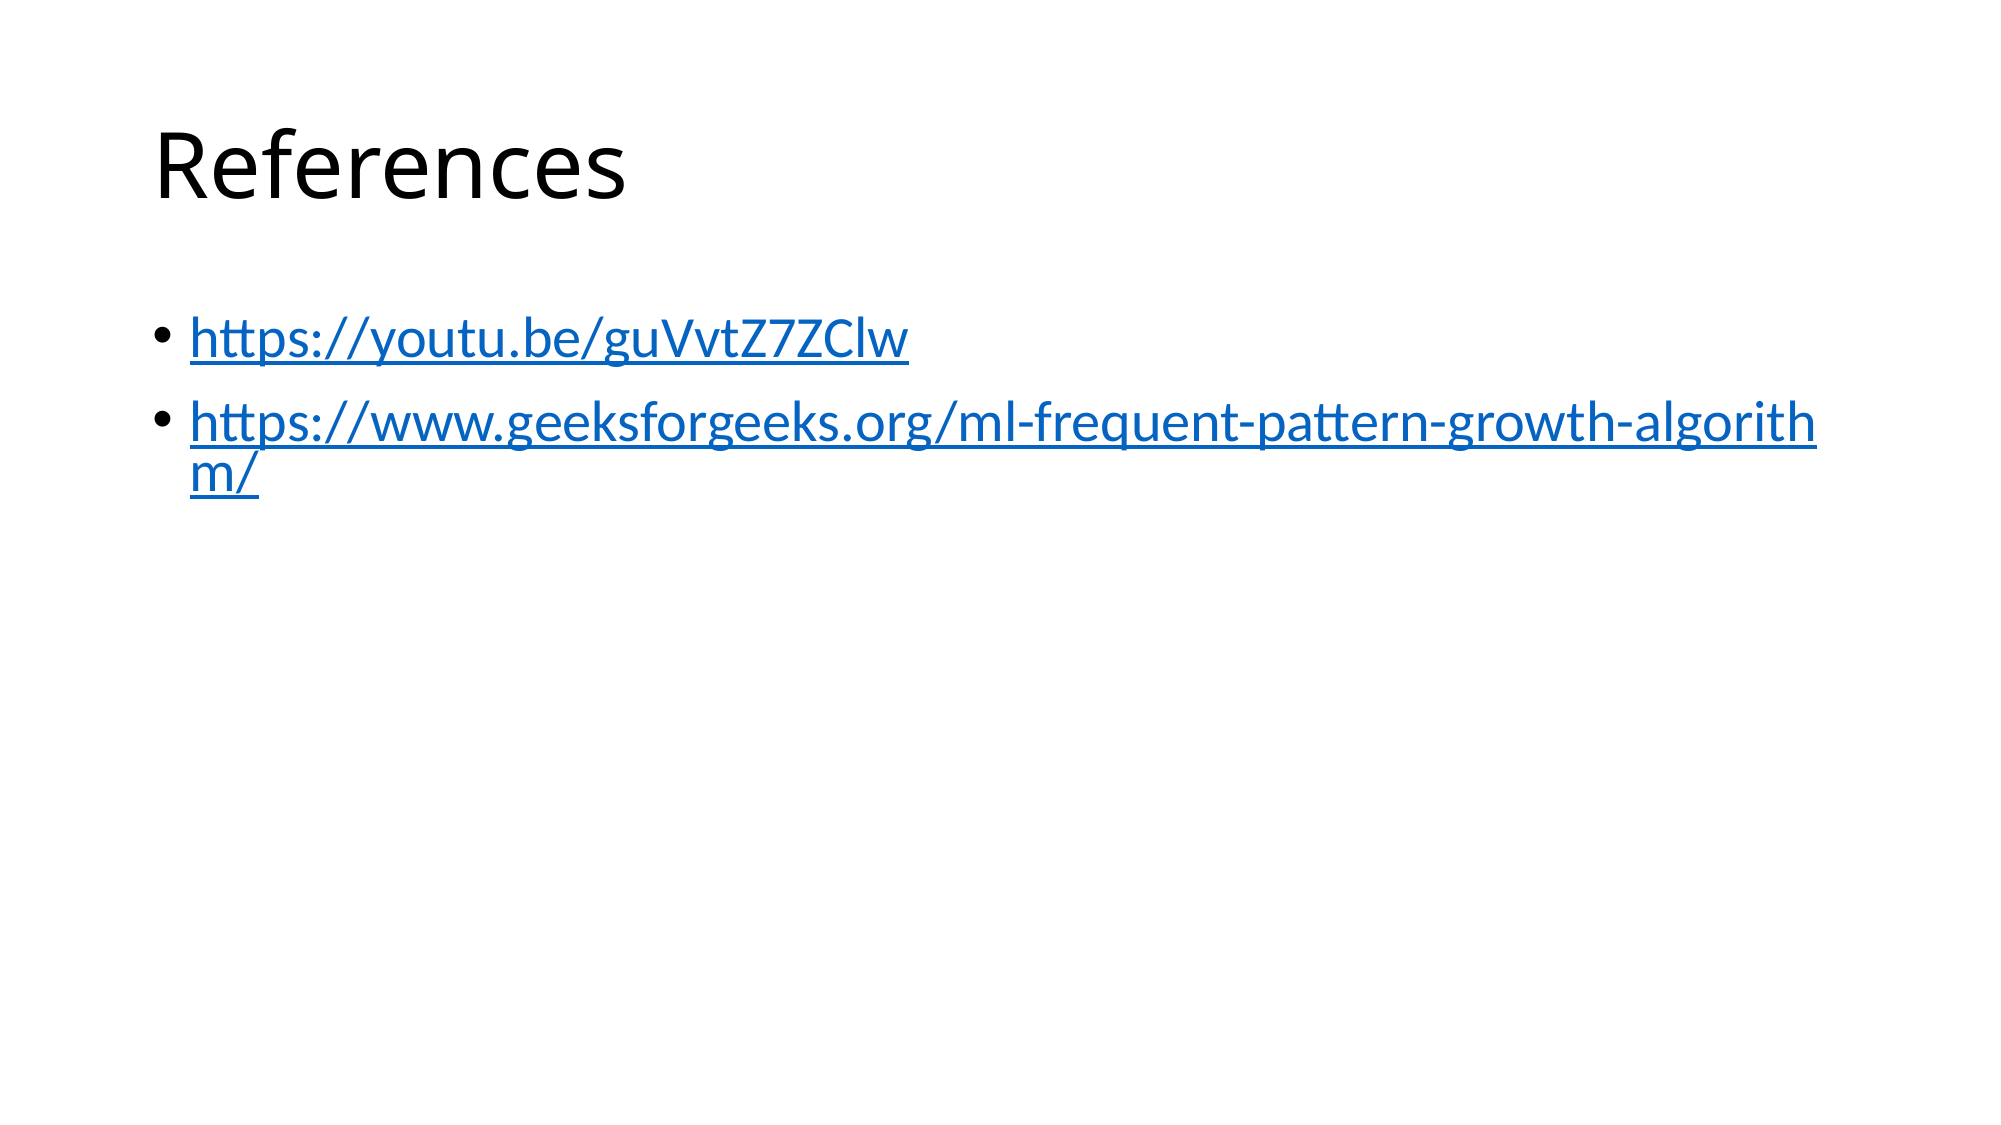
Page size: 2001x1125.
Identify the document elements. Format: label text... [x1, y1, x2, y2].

list https://youtu.be/guVvtZ7ZClw https://www.geeksforgeeks.org/ml-frequent-pattern-growth-algorithm/ [137, 299, 1863, 1014]
title References [137, 59, 1863, 278]
